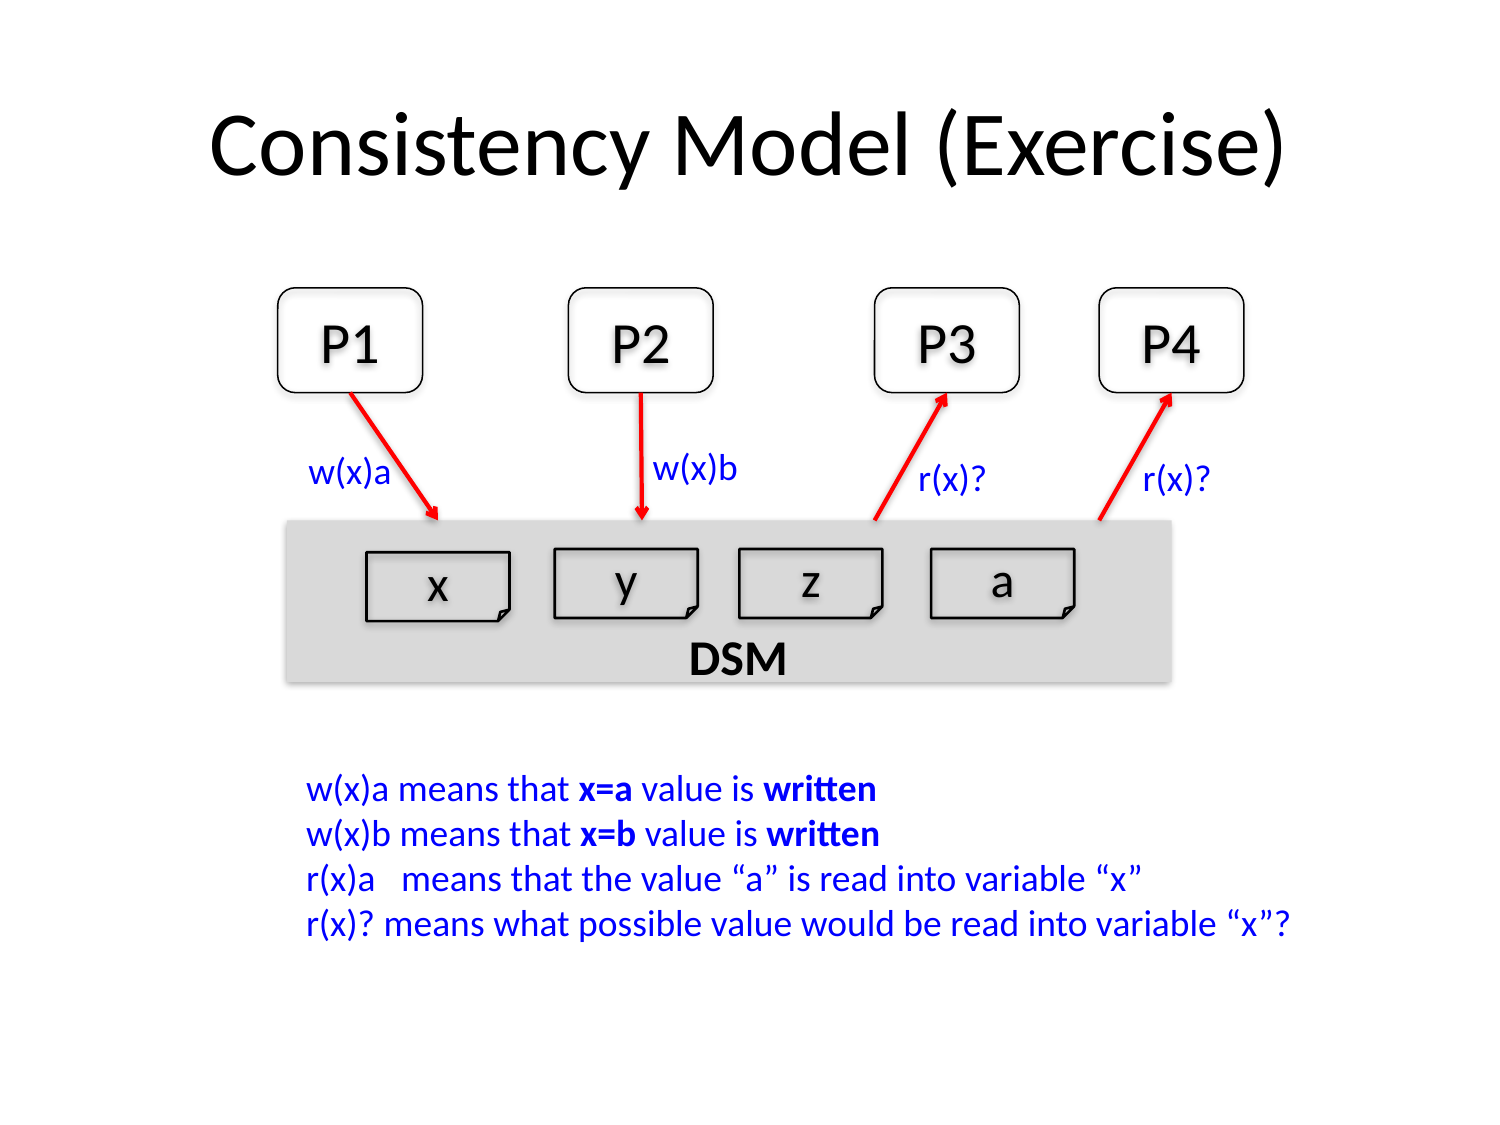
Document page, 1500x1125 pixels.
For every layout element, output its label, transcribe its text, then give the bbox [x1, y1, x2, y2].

text_box r(x)? [1177, 446, 1227, 506]
title Consistency Model (Exercise) [75, 45, 1425, 233]
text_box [1098, 392, 1172, 521]
text_box y [553, 548, 699, 619]
text_box P4 [1098, 287, 1245, 394]
text_box DSM [674, 618, 803, 694]
text_box w(x)a means that x=a value is written w(x)b means that x=b value is written r(x)a means that the value “a” is read into variable “x” r(x)? means what possible value would be read into variable “x”? [291, 756, 1317, 951]
text_box a [930, 548, 1075, 619]
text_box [874, 392, 948, 521]
text_box r(x)? [952, 446, 1003, 506]
text_box z [738, 548, 884, 619]
text_box w(x)a [293, 439, 344, 500]
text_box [349, 392, 439, 521]
text_box x [365, 551, 511, 622]
text_box P2 [567, 287, 714, 394]
text_box [286, 520, 1172, 683]
text_box P1 [276, 287, 424, 394]
text_box P3 [873, 287, 1021, 394]
text_box w(x)b [646, 435, 753, 496]
